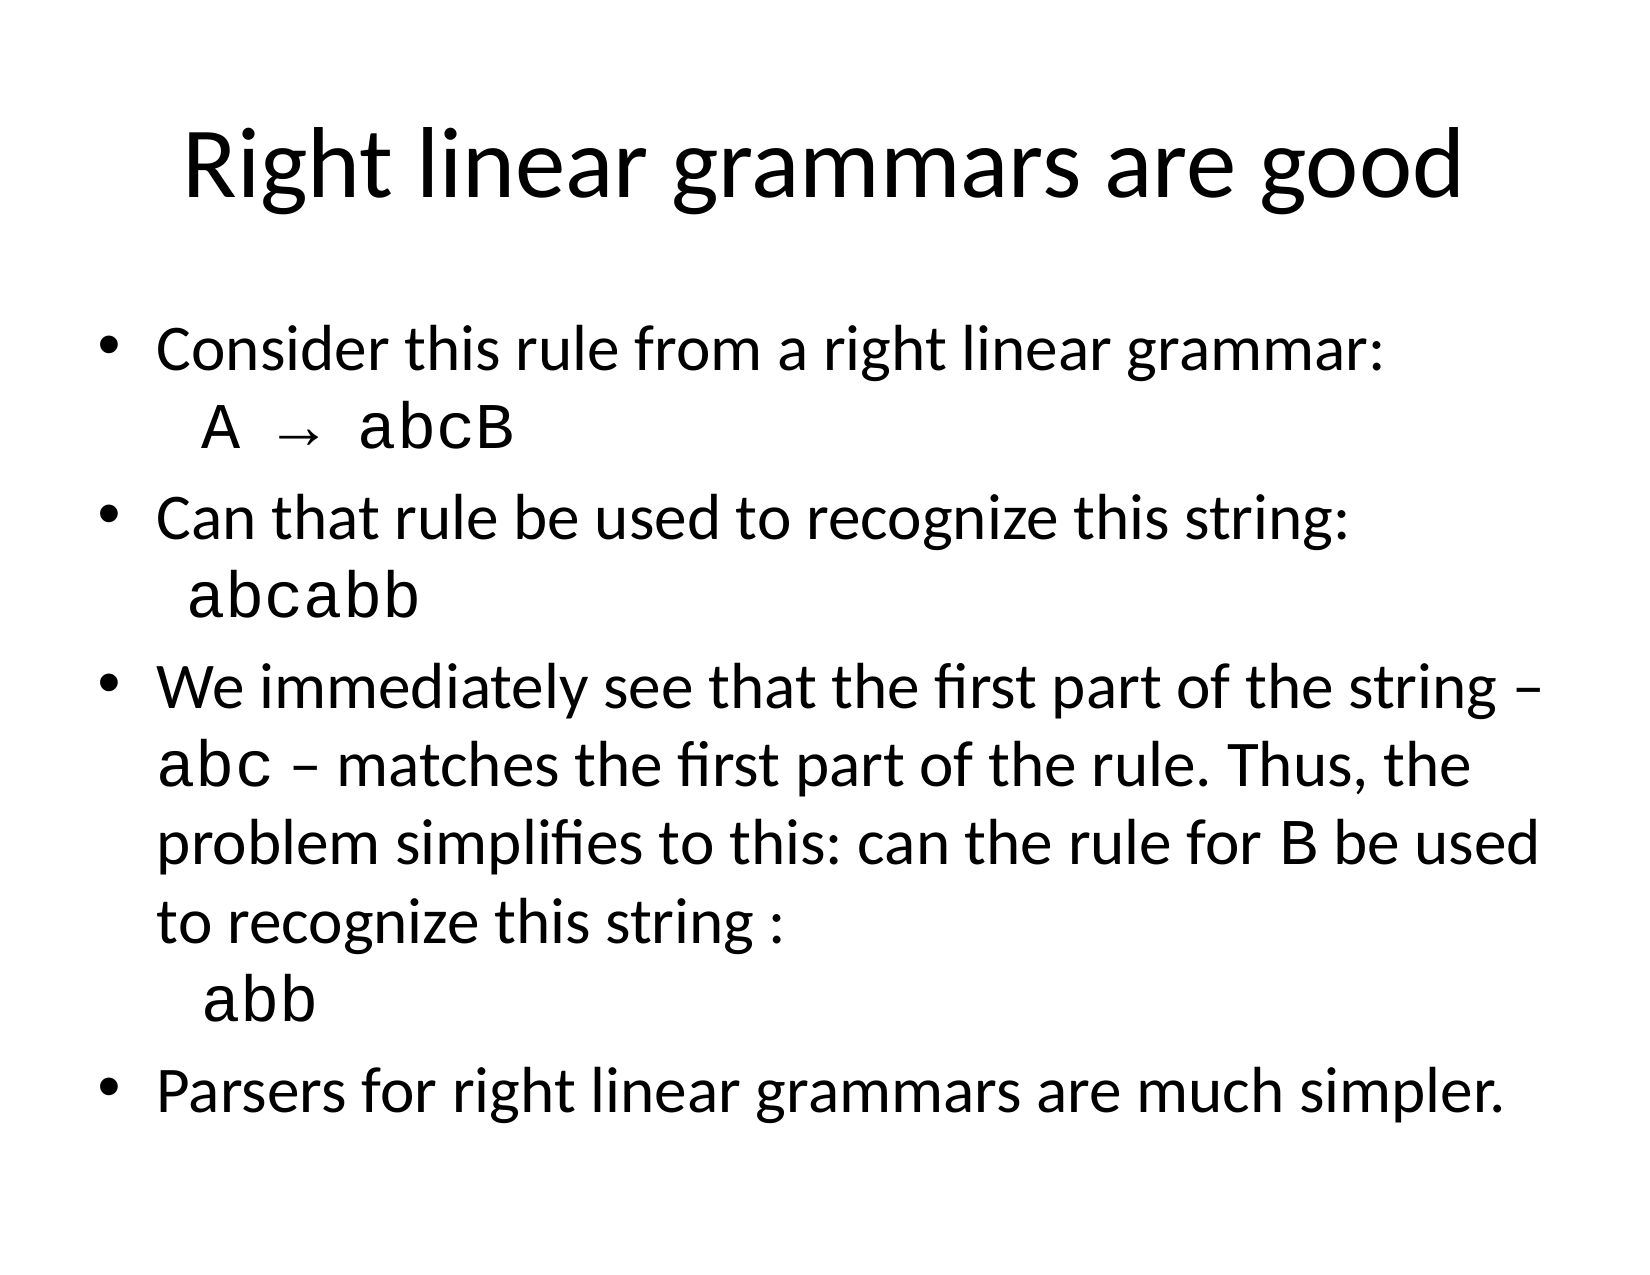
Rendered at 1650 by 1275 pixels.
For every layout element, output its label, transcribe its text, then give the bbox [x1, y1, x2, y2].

title Right linear grammars are good [82, 51, 1568, 264]
list Consider this rule from a right linear grammar: A → abcB Can that rule be used to recognize this string: abcabb We immediately see that the first part of the string – abc – matches the first part of the rule. Thus, the problem simplifies to this: can the rule for B be used to recognize this string : abb Parsers for right linear grammars are much simpler. [82, 297, 1568, 1139]
